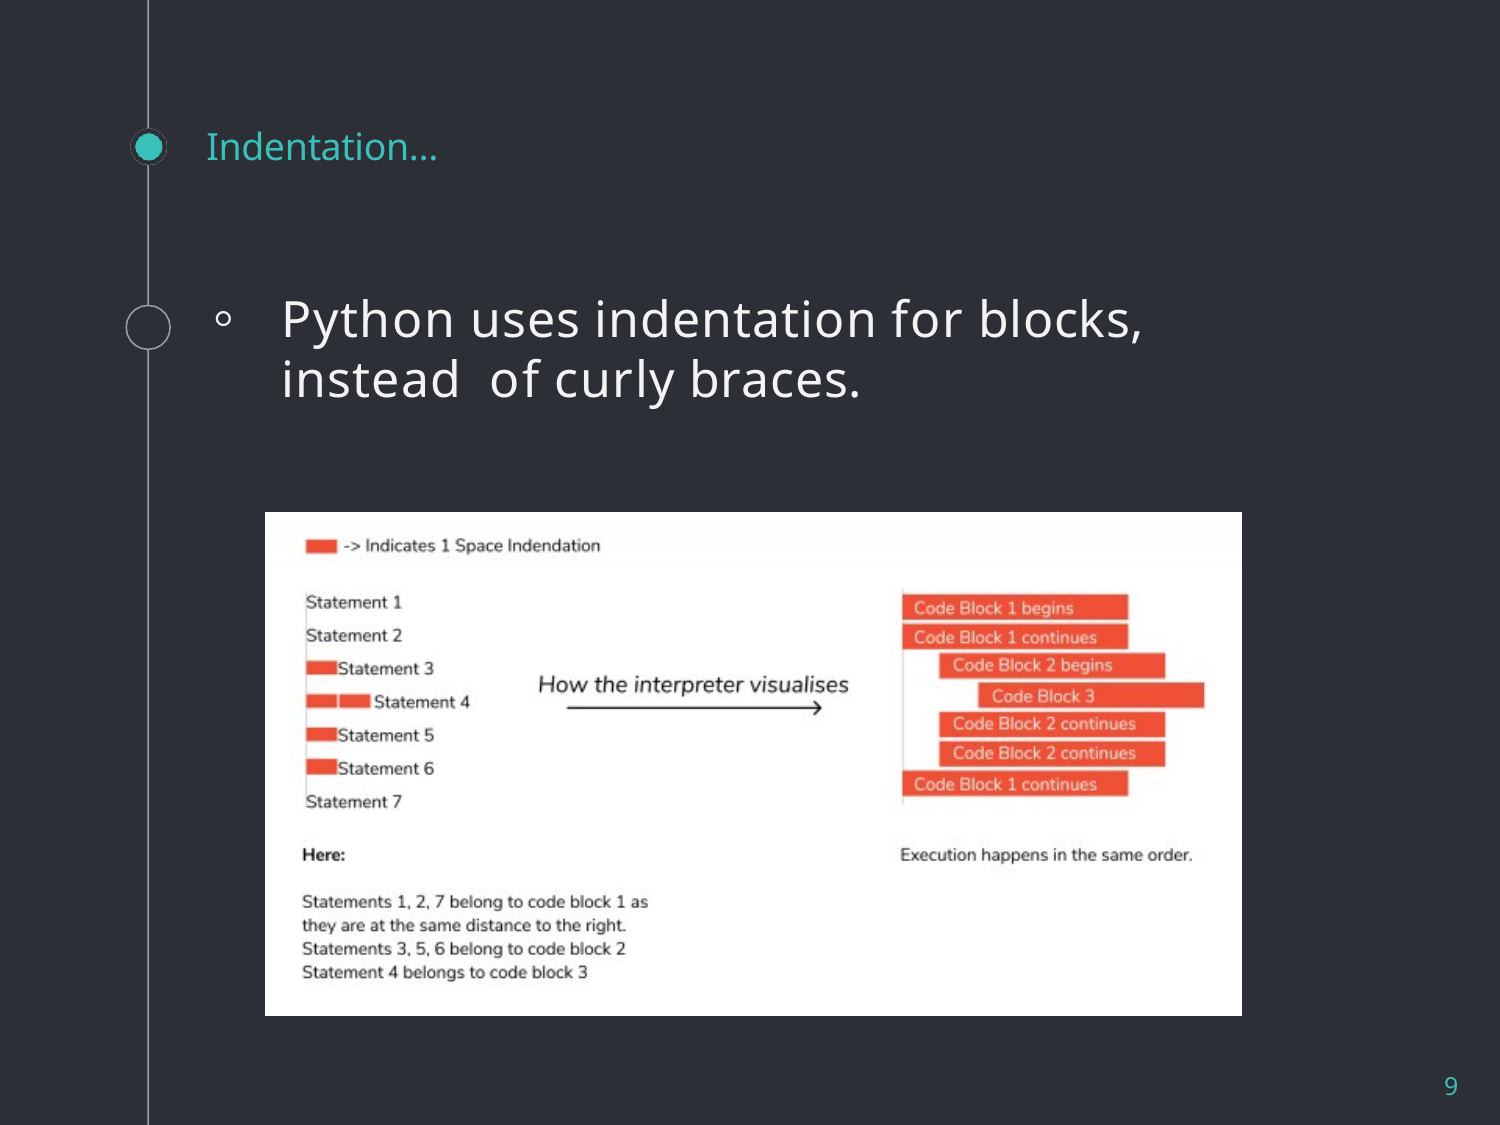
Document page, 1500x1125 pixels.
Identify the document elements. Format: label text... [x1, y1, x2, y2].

slide_number 9 [1437, 1068, 1480, 1125]
picture [130, 128, 167, 165]
picture [265, 512, 1243, 1016]
text_box Indentation… Python uses indentation for blocks, instead of curly braces. [204, 121, 1268, 408]
